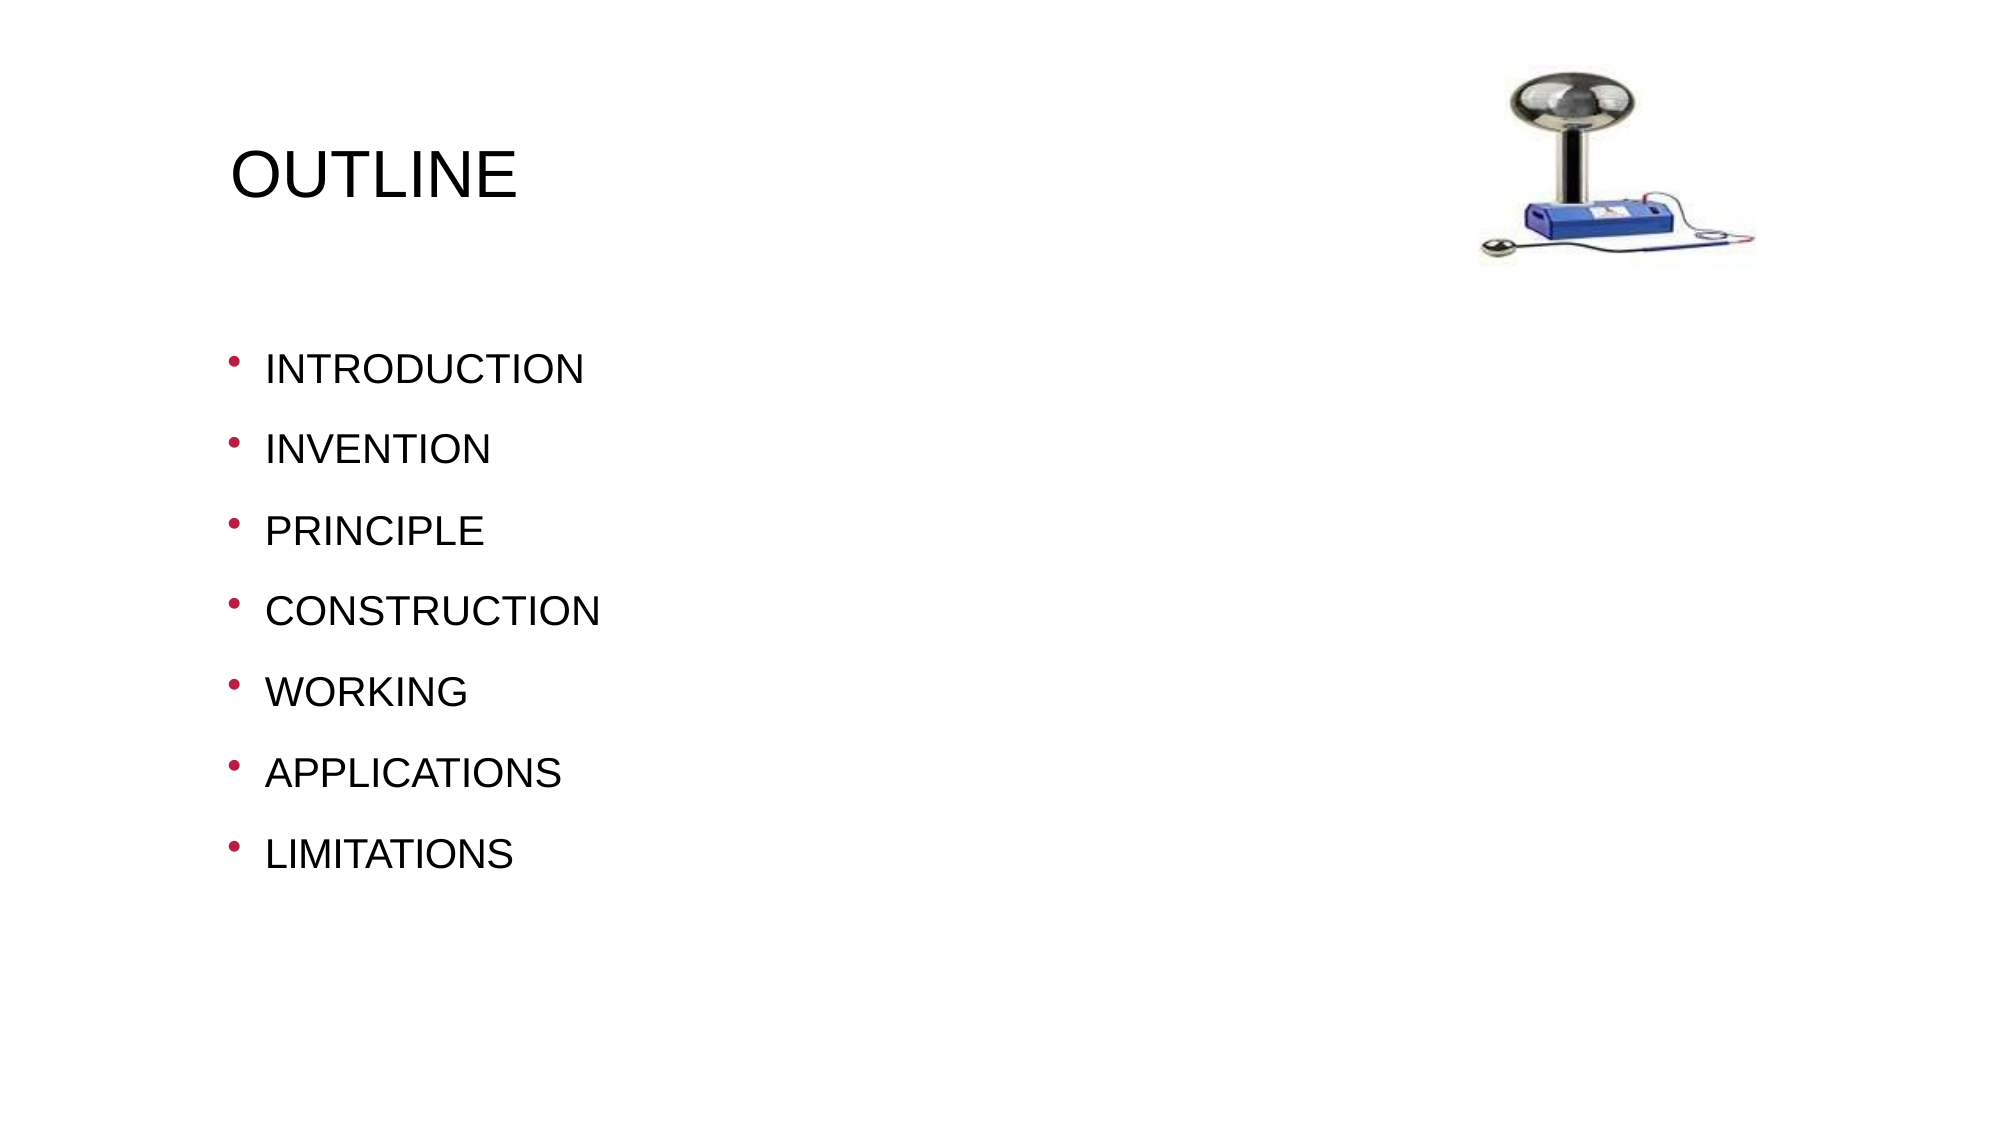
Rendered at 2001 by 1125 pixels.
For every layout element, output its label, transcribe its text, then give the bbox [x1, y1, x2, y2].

text_box [1454, 40, 1773, 272]
title OUTLINE [225, 74, 523, 265]
text_box INTRODUCTION INVENTION PRINCIPLE CONSTRUCTION WORKING APPLICATIONS LIMITATIONS [225, 339, 1216, 877]
